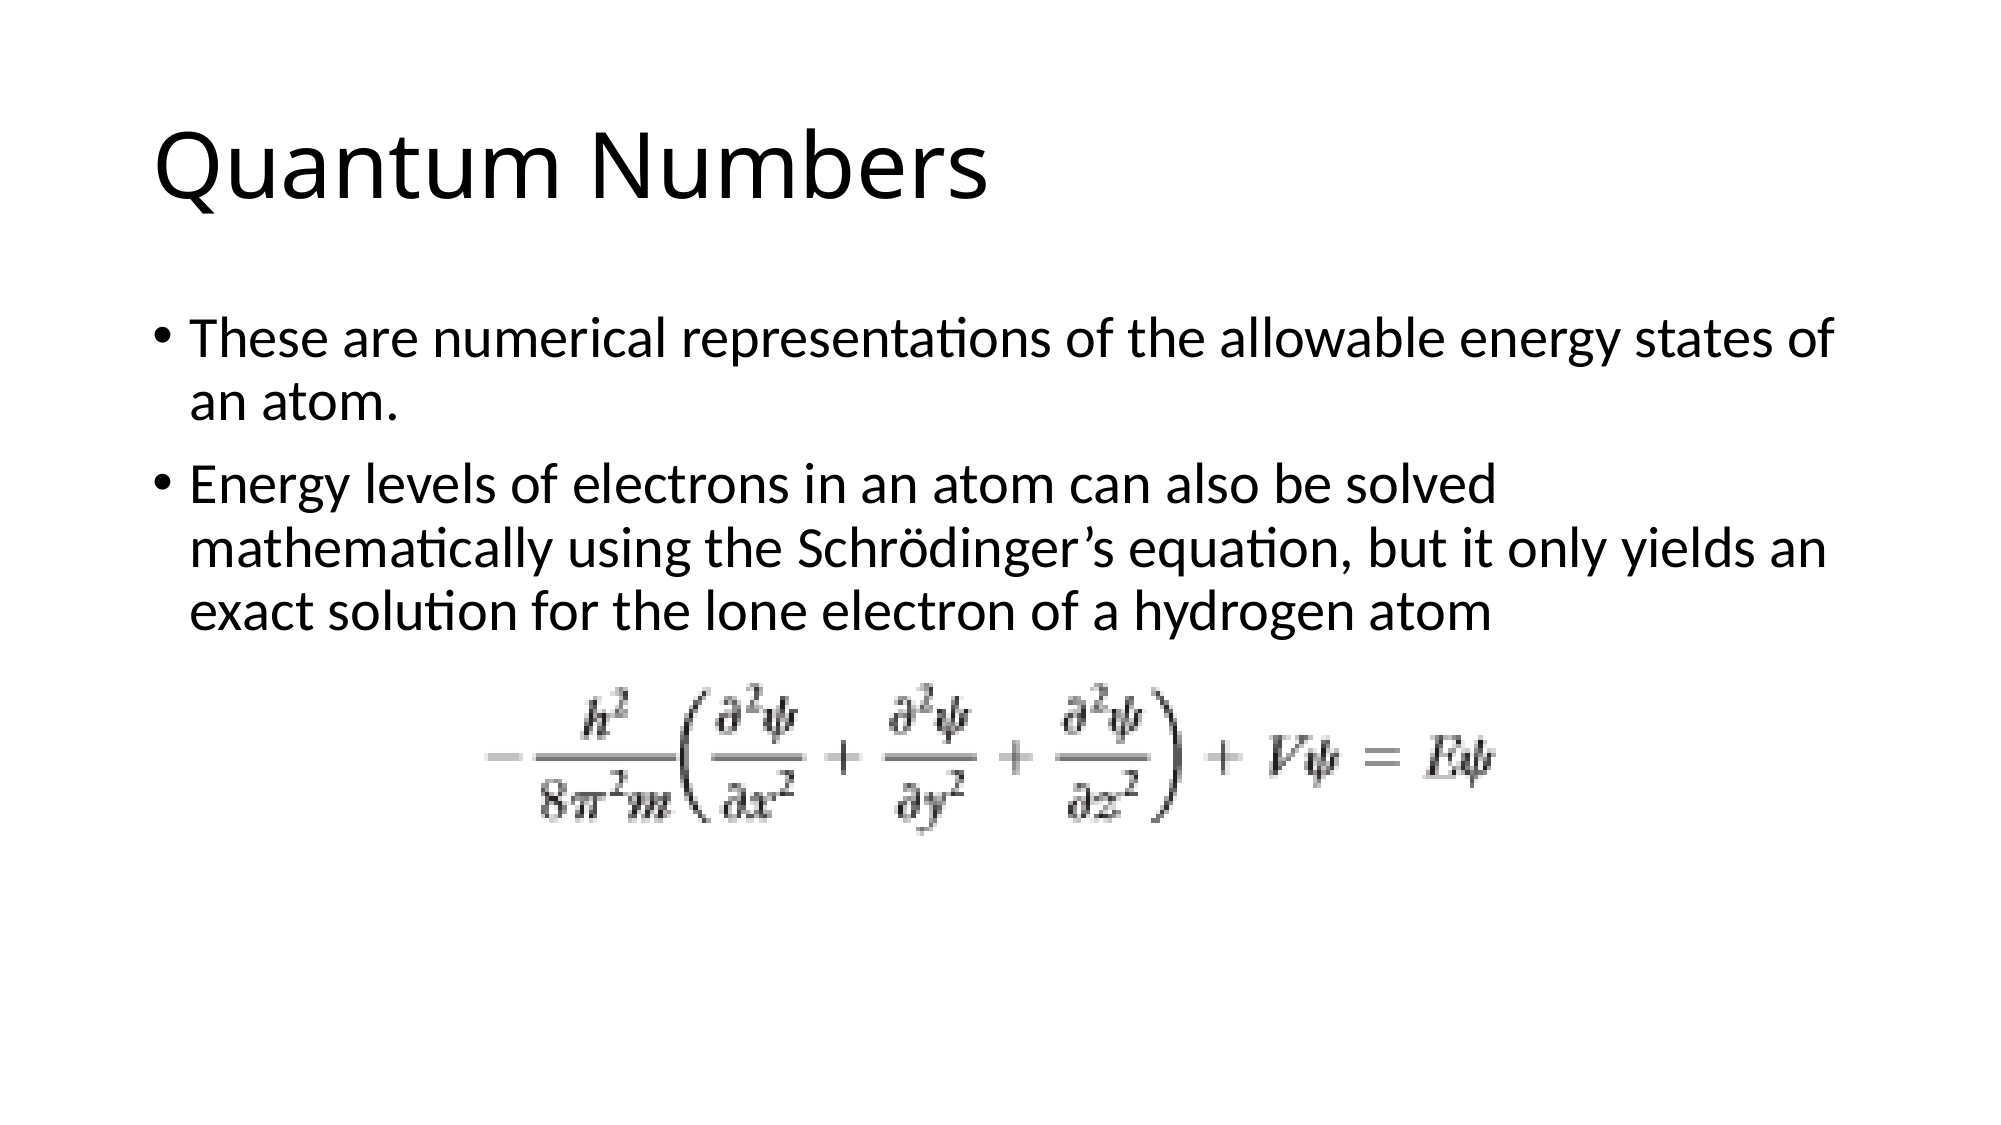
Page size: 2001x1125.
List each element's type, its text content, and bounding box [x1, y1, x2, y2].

list These are numerical representations of the allowable energy states of an atom. Energy levels of electrons in an atom can also be solved mathematically using the Schrödinger’s equation, but it only yields an exact solution for the lone electron of a hydrogen atom [137, 299, 1863, 1014]
picture [480, 670, 1518, 846]
title Quantum Numbers [137, 59, 1863, 278]
